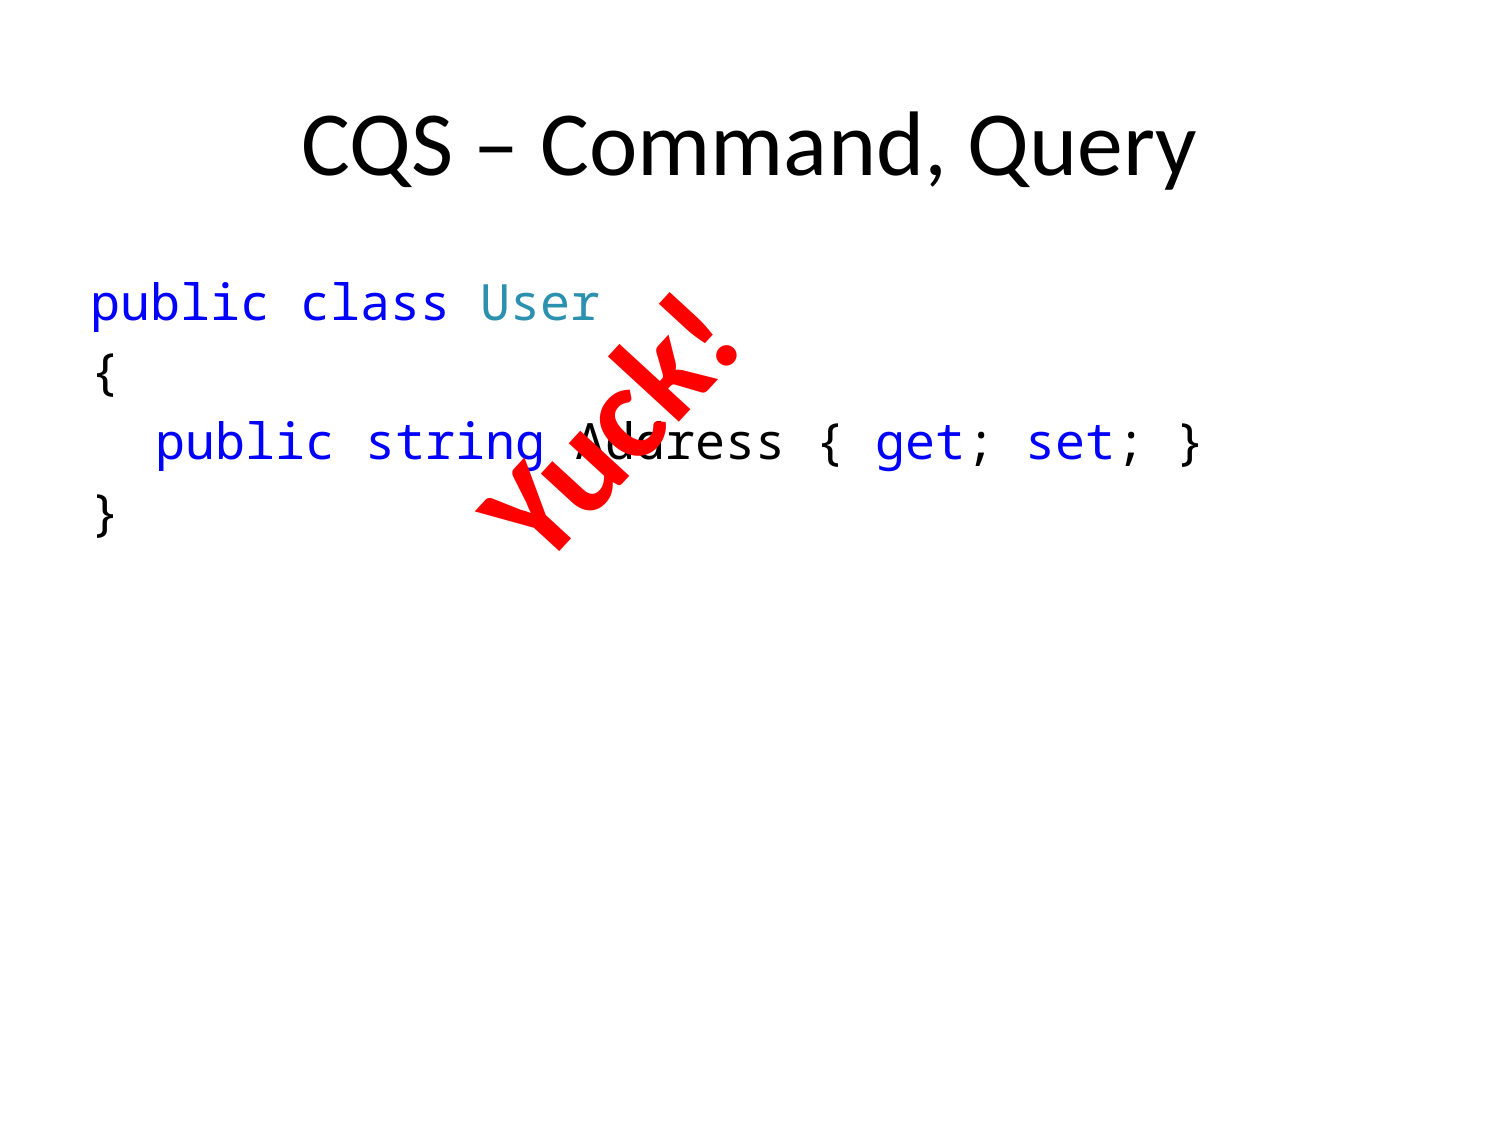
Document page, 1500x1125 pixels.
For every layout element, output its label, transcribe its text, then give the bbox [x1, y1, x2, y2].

text_box Yuck! [424, 162, 854, 607]
list public class User { public string Address { get; set; } } [75, 262, 1425, 1005]
title CQS – Command, Query [75, 45, 1425, 233]
